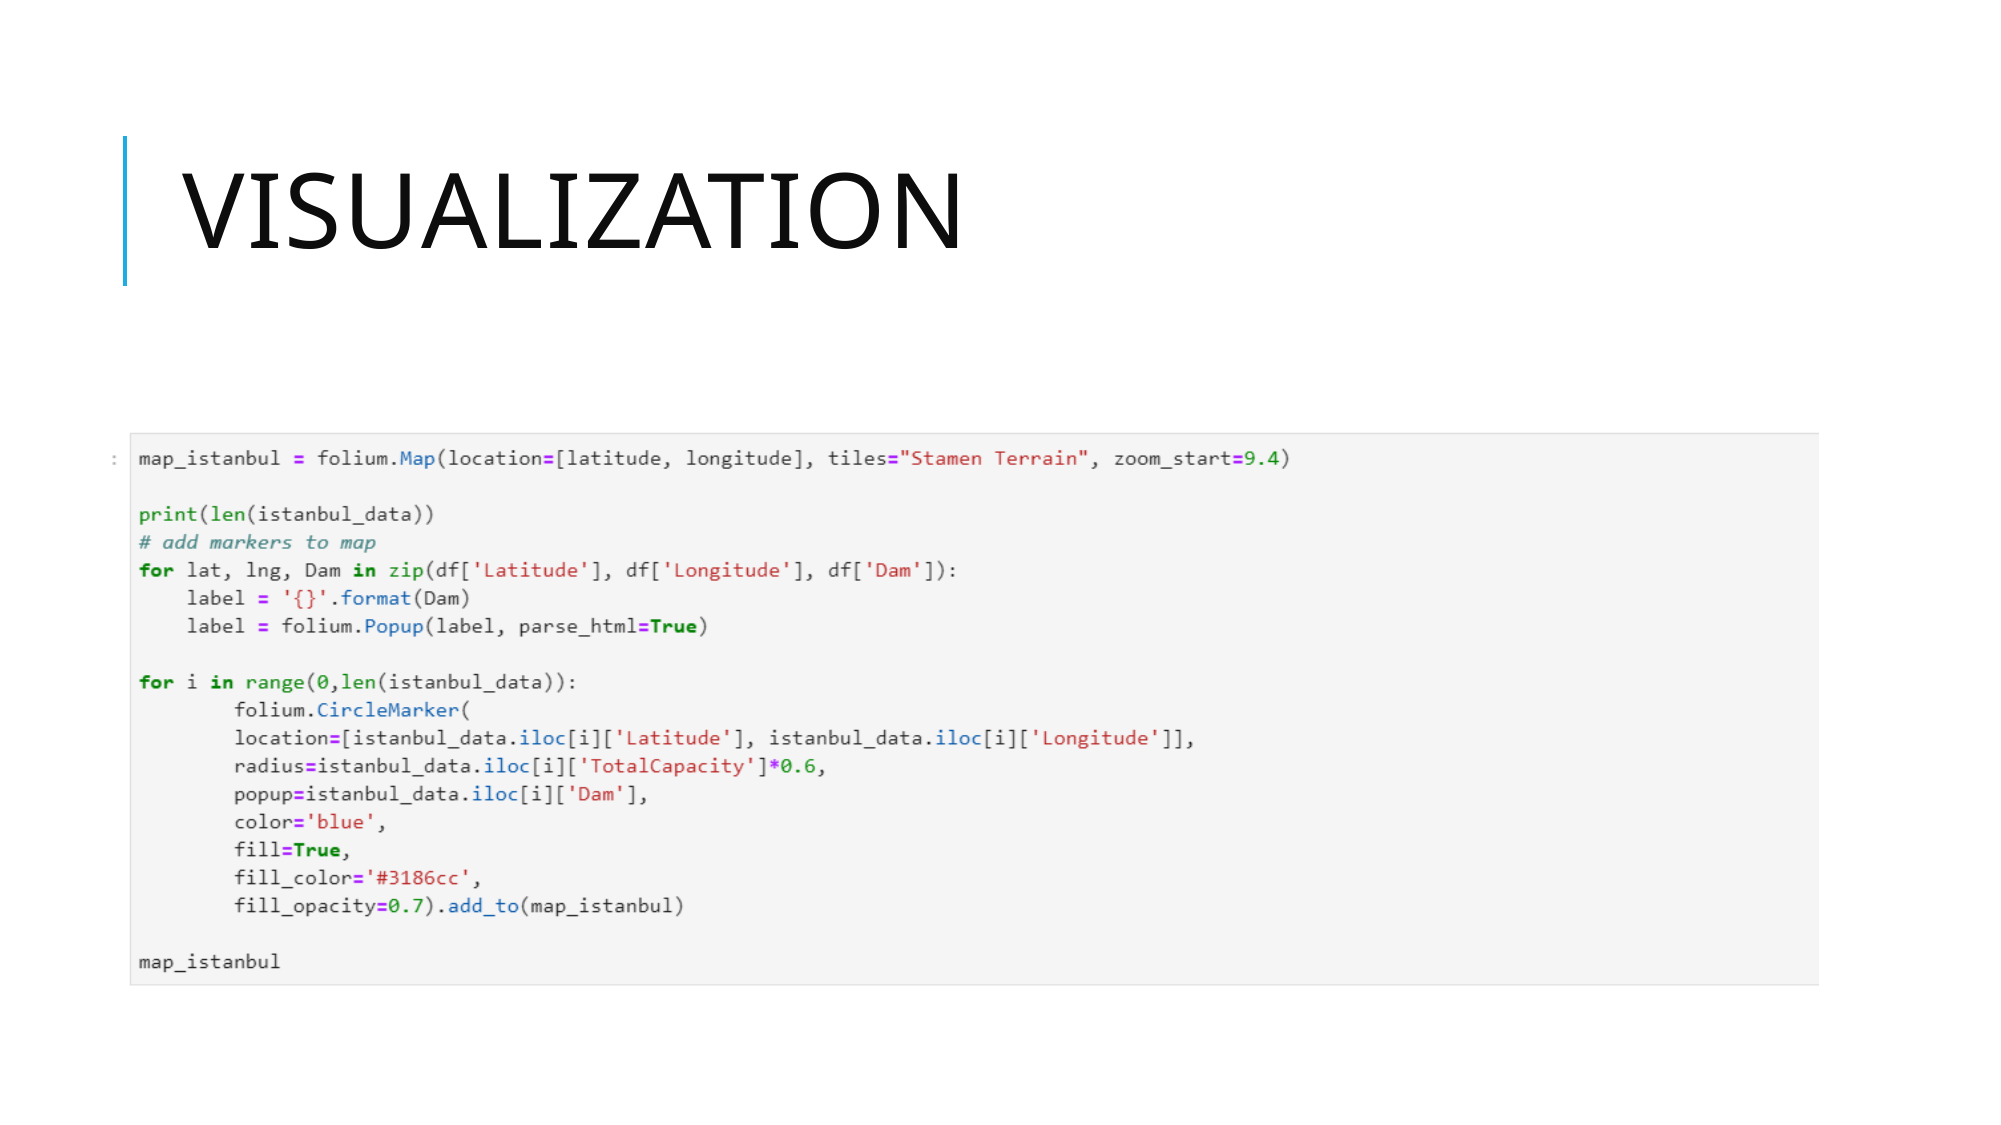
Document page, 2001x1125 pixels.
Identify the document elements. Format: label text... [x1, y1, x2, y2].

title visualization [168, 96, 1763, 342]
picture [109, 421, 1819, 999]
